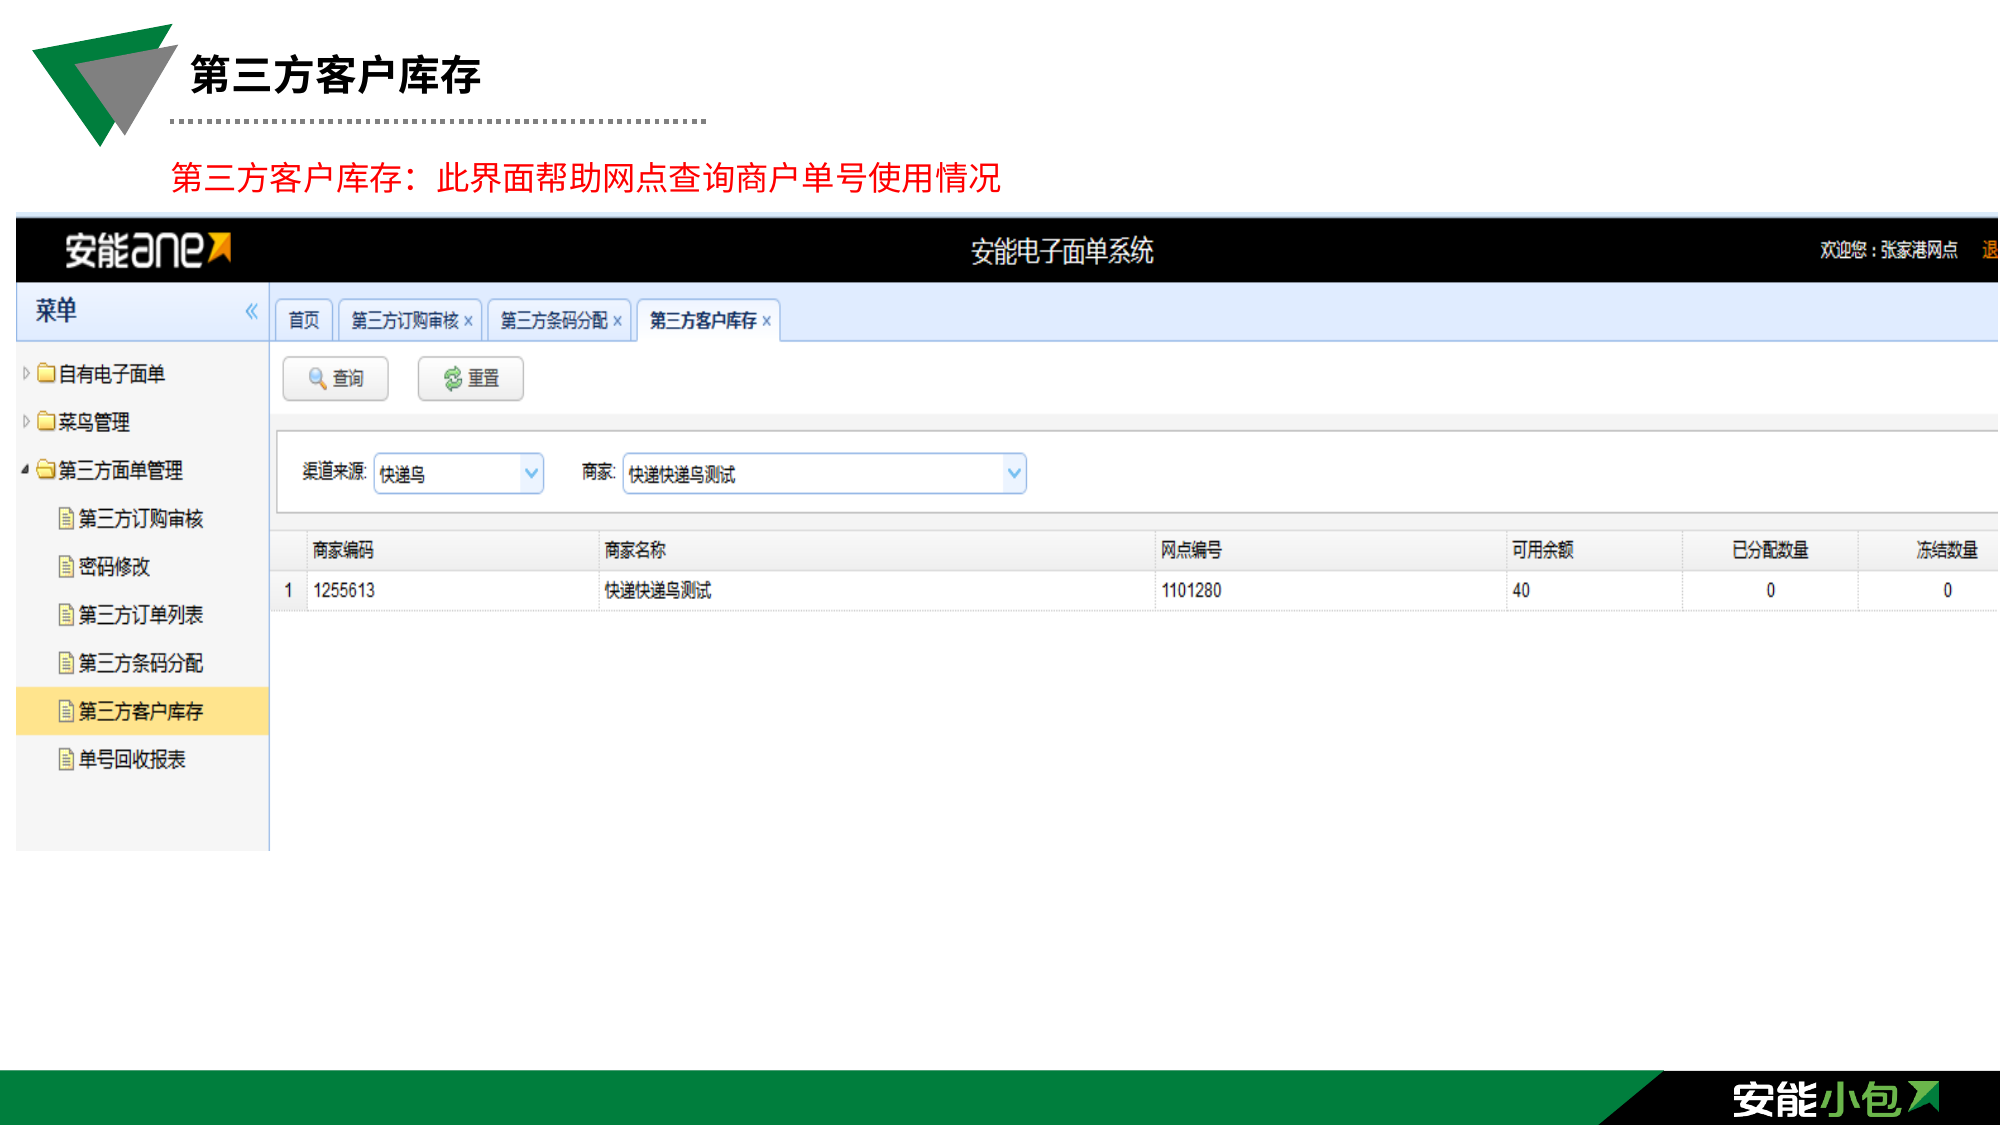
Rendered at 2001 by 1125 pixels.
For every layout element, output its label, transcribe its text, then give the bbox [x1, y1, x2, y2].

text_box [54, 2, 710, 122]
picture [16, 212, 1998, 851]
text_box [0, 1070, 2000, 1125]
text_box 第三方客户库存：此界面帮助网点查询商户单号使用情况 [155, 150, 1390, 205]
